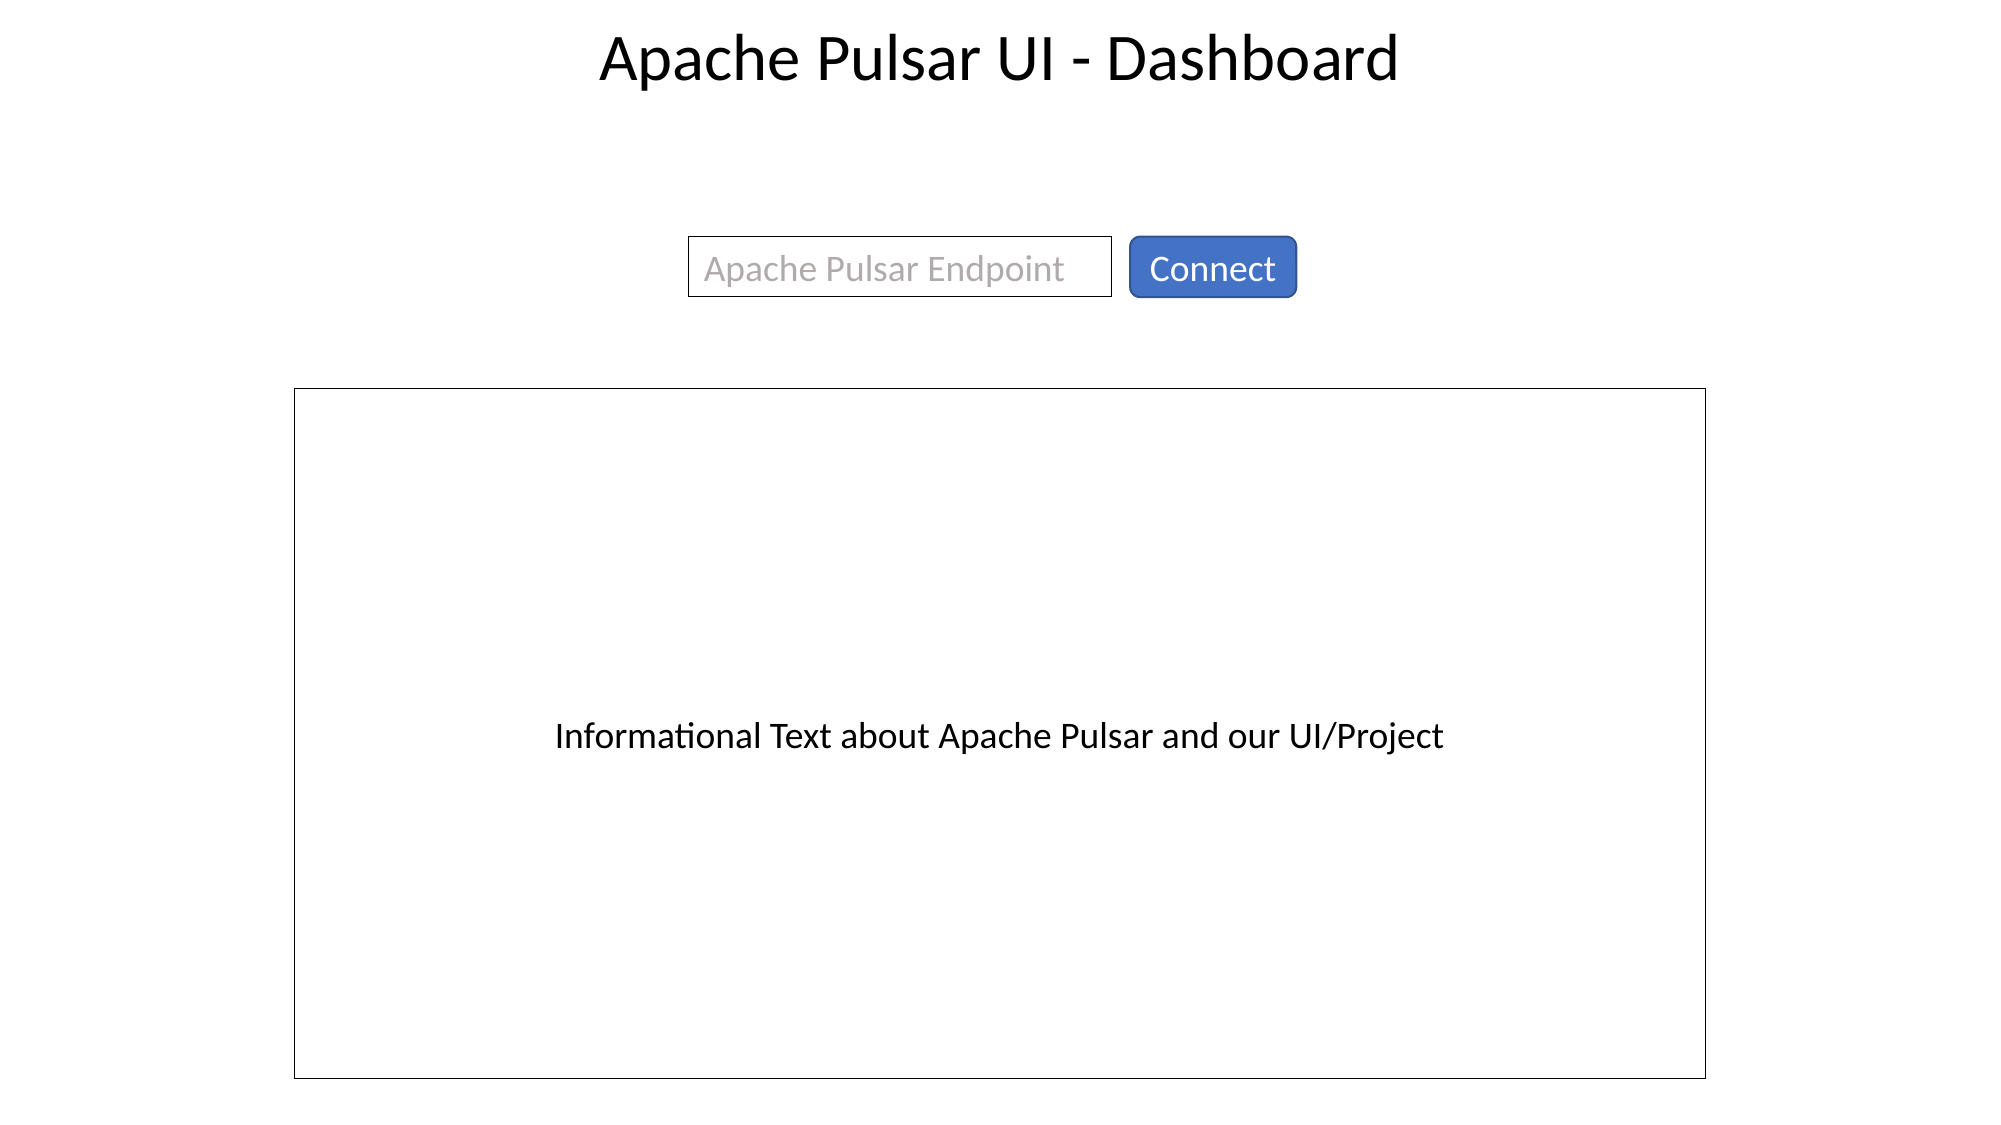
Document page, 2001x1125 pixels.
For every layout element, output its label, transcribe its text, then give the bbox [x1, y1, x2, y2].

text_box Connect [1129, 235, 1298, 299]
text_box Informational Text about Apache Pulsar and our UI/Project [294, 388, 1706, 1079]
text_box Apache Pulsar UI - Dashboard [471, 6, 1529, 101]
text_box Apache Pulsar Endpoint [688, 236, 1112, 297]
